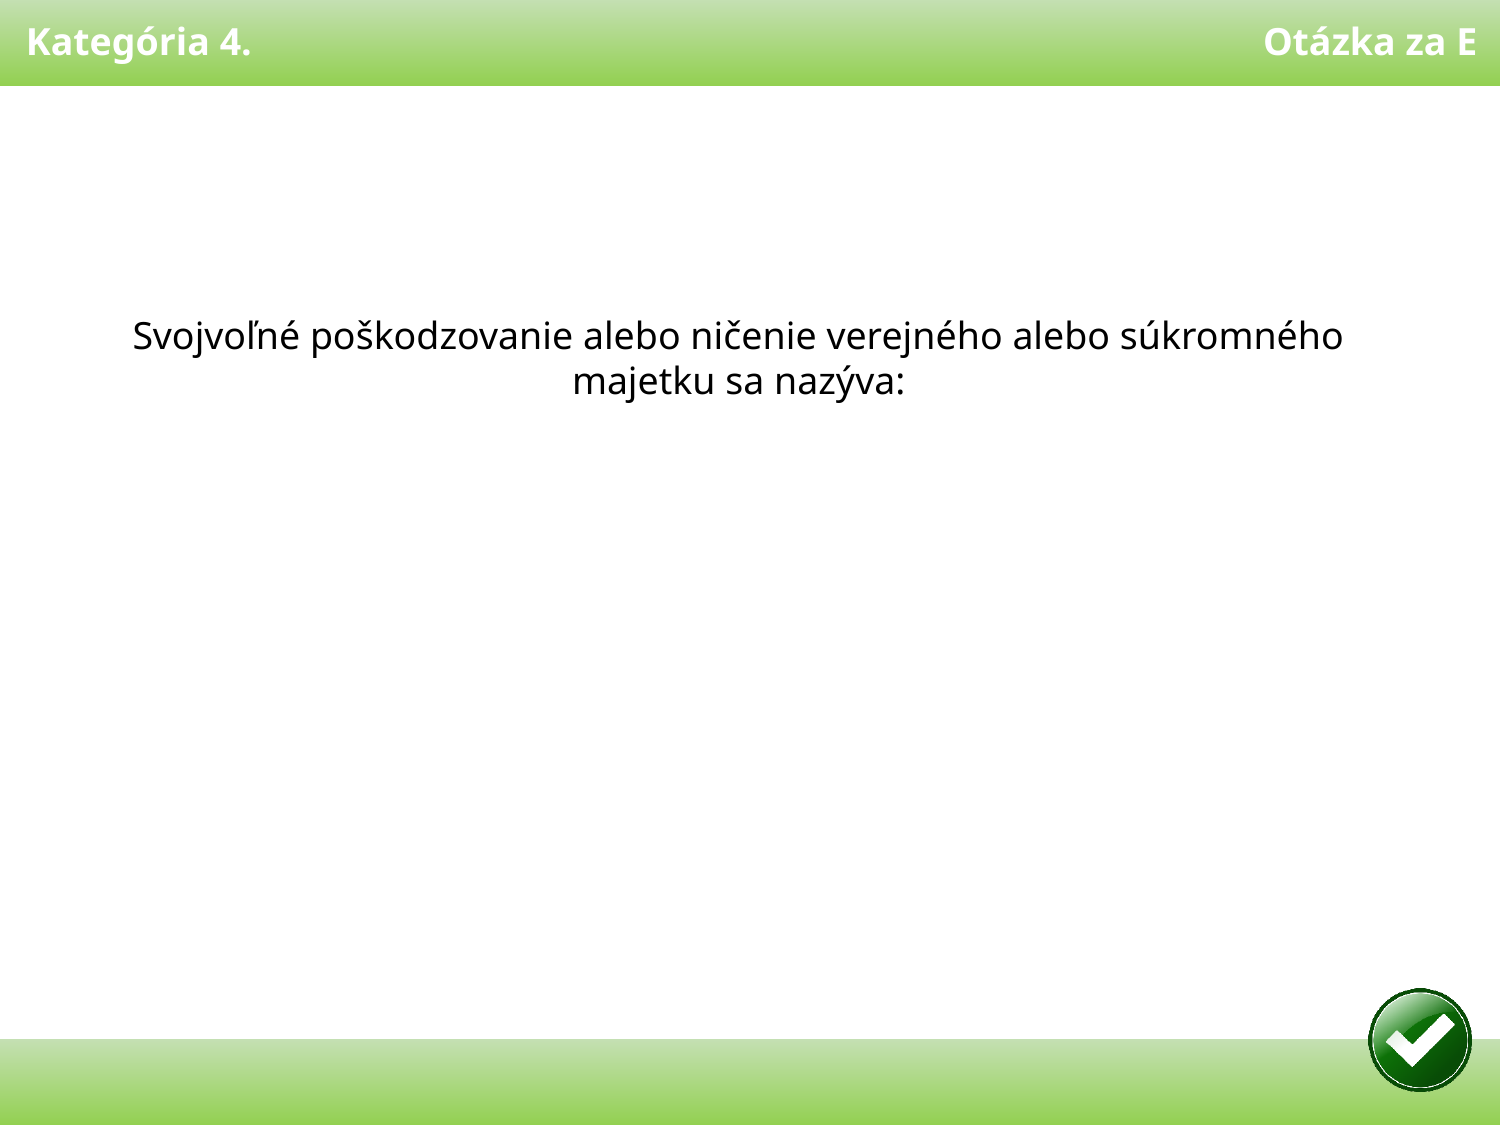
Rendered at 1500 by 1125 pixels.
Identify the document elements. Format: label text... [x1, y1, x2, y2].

text_box Otázka za E [1248, 11, 1493, 71]
picture [1368, 988, 1472, 1092]
text_box Svojvoľné poškodzovanie alebo ničenie verejného alebo súkromného majetku sa nazýva: [109, 304, 1369, 410]
text_box [0, 0, 1500, 87]
text_box [0, 1039, 1500, 1125]
text_box Kategória 4. [11, 10, 453, 71]
